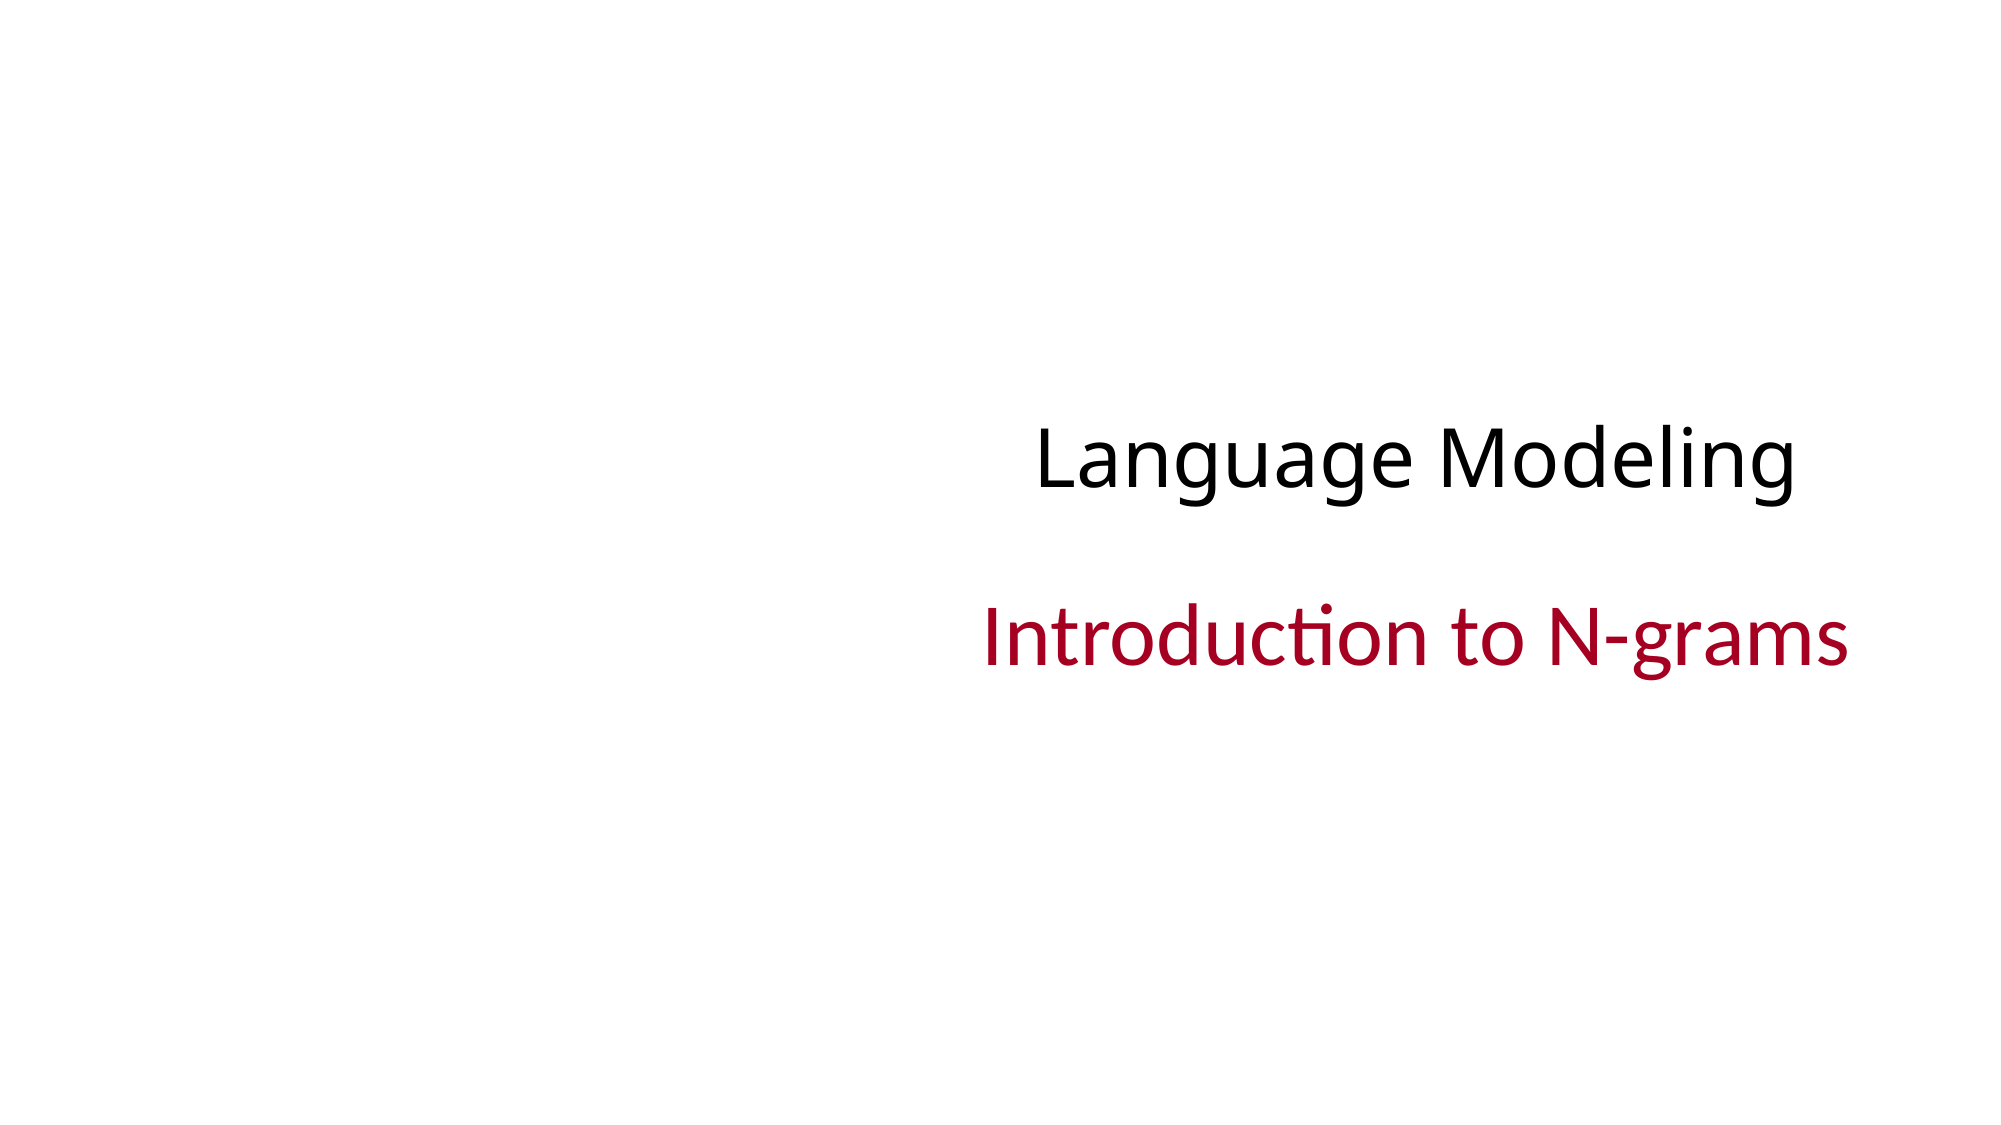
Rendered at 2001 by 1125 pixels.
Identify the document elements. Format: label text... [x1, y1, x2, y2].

subtitle Introduction to N-grams [950, 500, 1884, 875]
title Language Modeling [999, 262, 1834, 513]
